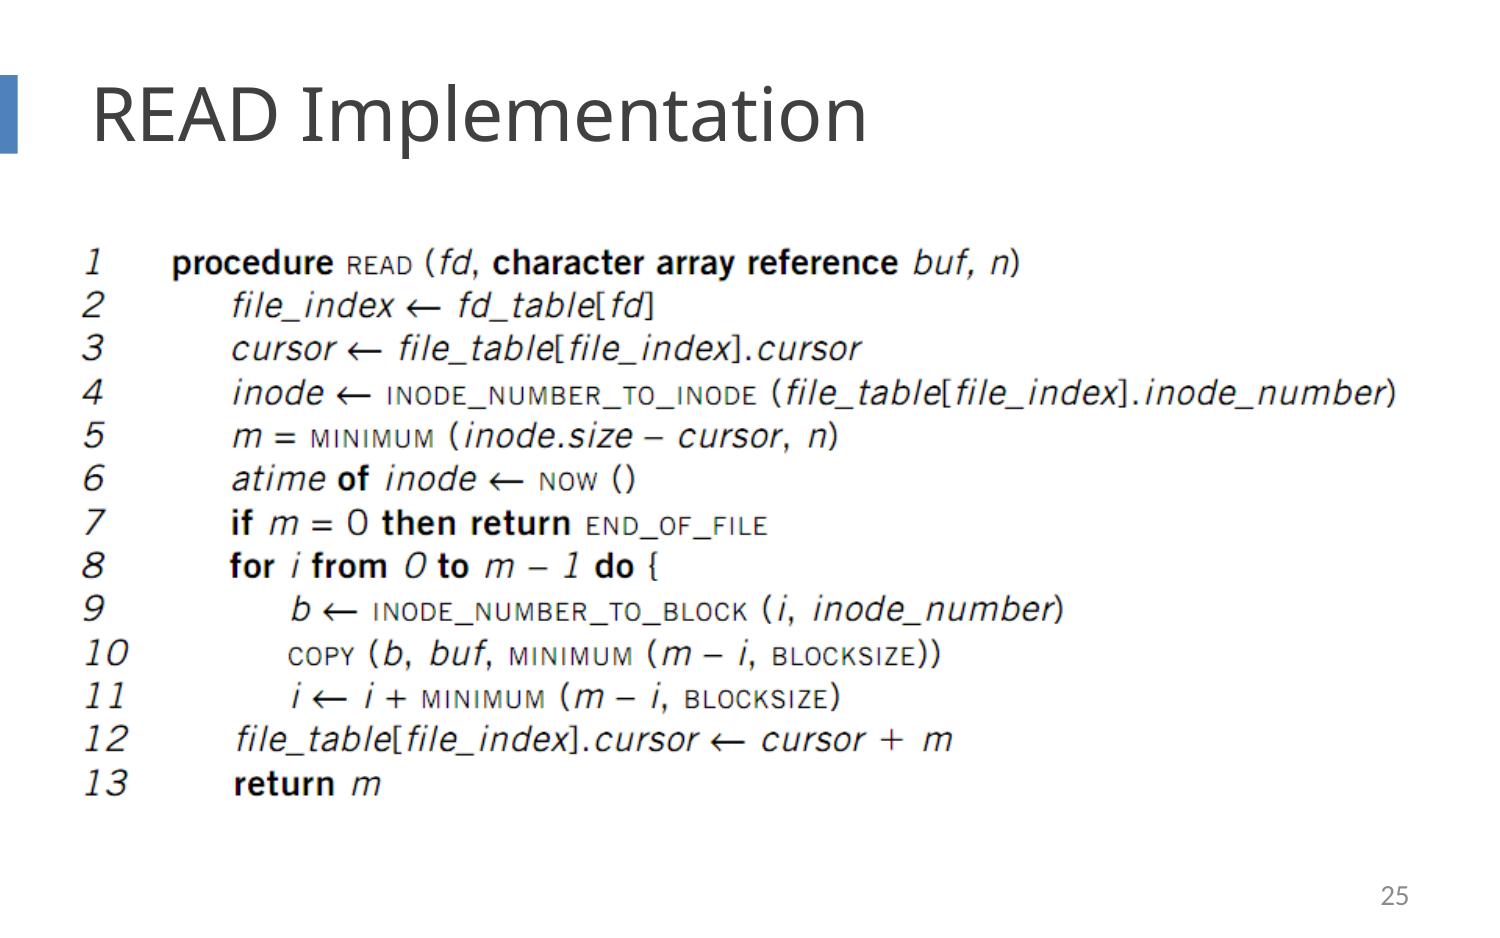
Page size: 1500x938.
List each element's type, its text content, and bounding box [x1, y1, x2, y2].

title READ Implementation [75, 37, 1425, 186]
slide_number 25 [1074, 868, 1425, 919]
picture [49, 236, 1413, 812]
